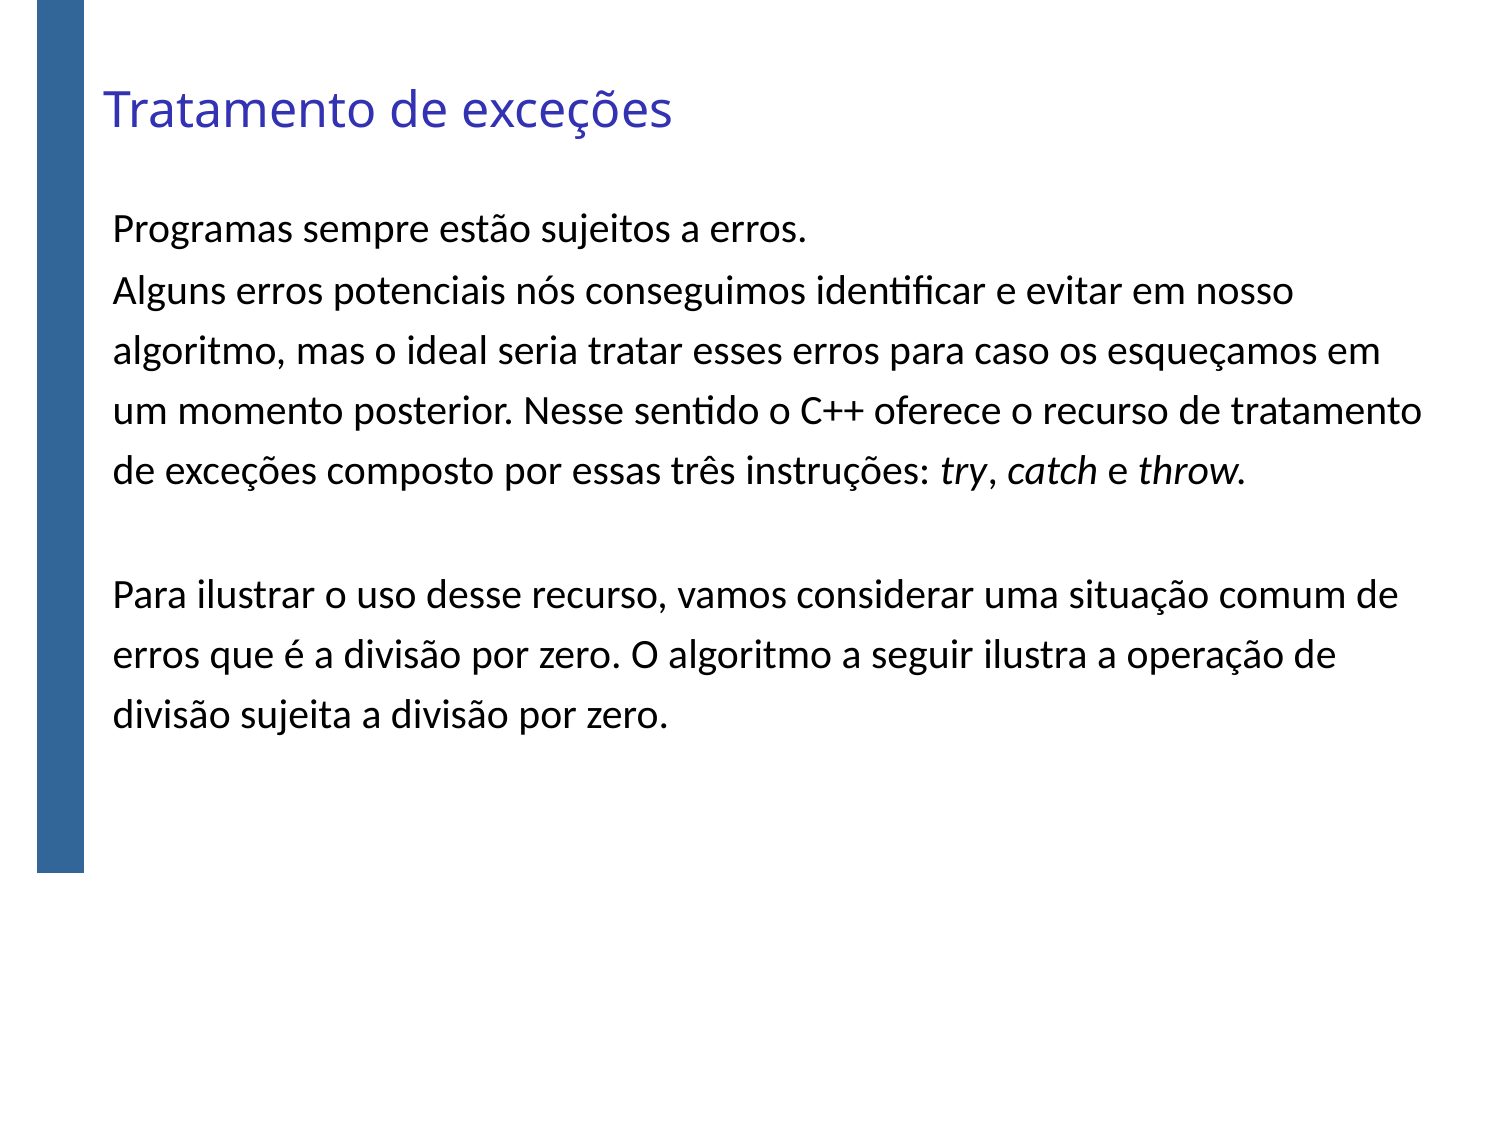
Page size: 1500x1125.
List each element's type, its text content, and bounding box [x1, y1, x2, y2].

title Tratamento de exceções [101, 75, 788, 266]
text_box Programas sempre estão sujeitos a erros. Alguns erros potenciais nós conseguimos identificar e evitar em nosso algoritmo, mas o ideal seria tratar esses erros para caso os esqueçamos em um momento posterior. Nesse sentido o C++ oferece o recurso de tratamento de exceções composto por essas três instruções: try, catch e throw. Para ilustrar o uso desse recurso, vamos considerar uma situação comum de erros que é a divisão por zero. O algoritmo a seguir ilustra a operação de divisão sujeita a divisão por zero. [106, 188, 1438, 737]
